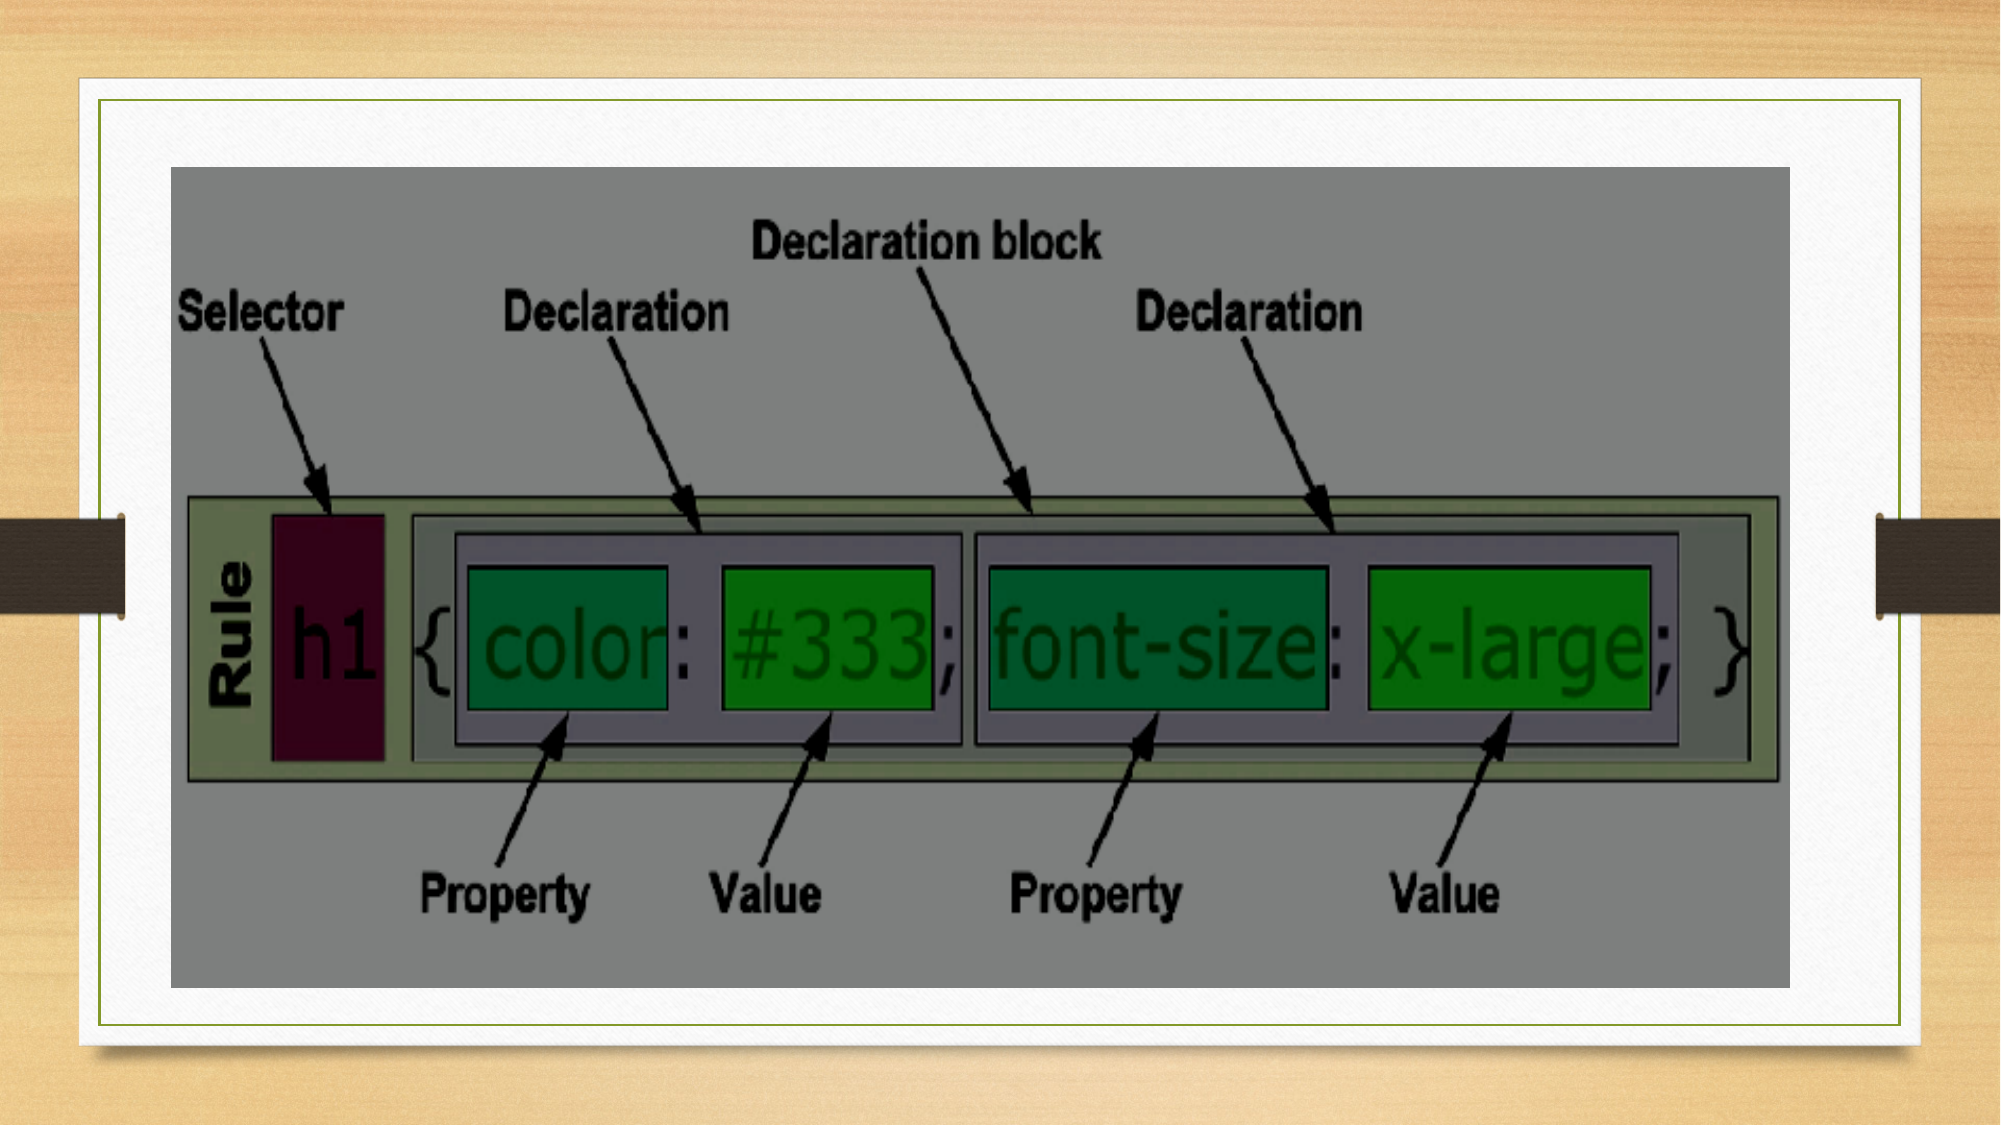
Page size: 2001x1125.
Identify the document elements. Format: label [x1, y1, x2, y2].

list [171, 166, 1790, 989]
picture [0, 0, 2001, 1125]
